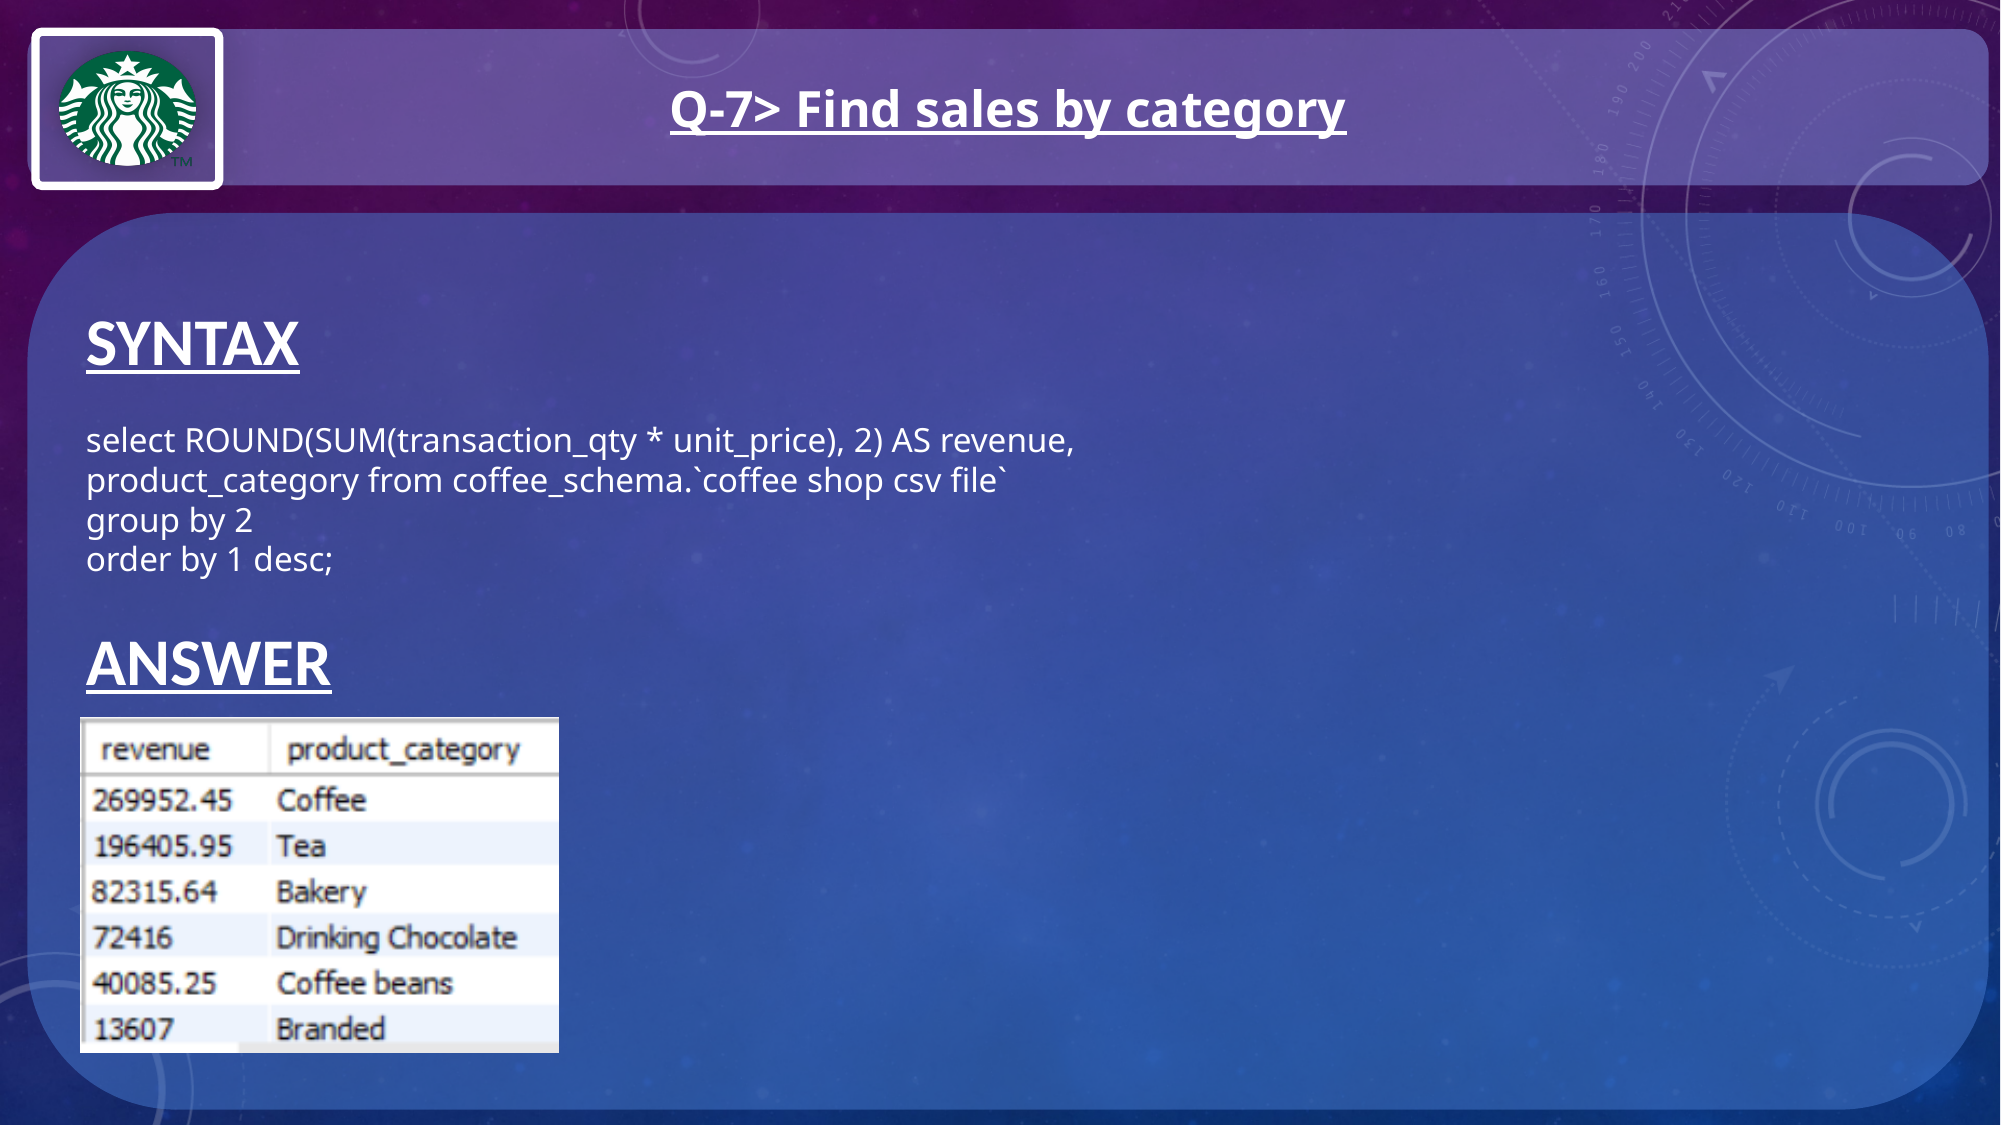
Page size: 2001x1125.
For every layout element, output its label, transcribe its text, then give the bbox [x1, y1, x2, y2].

text_box Q-7> Find sales by category [244, 29, 1989, 186]
picture [0, 0, 2001, 1125]
text_box SYNTAX select ROUND(SUM(transaction_qty * unit_price), 2) AS revenue, product_category from coffee_schema.`coffee shop csv file` group by 2 order by 1 desc; ANSWER [27, 212, 1989, 1110]
